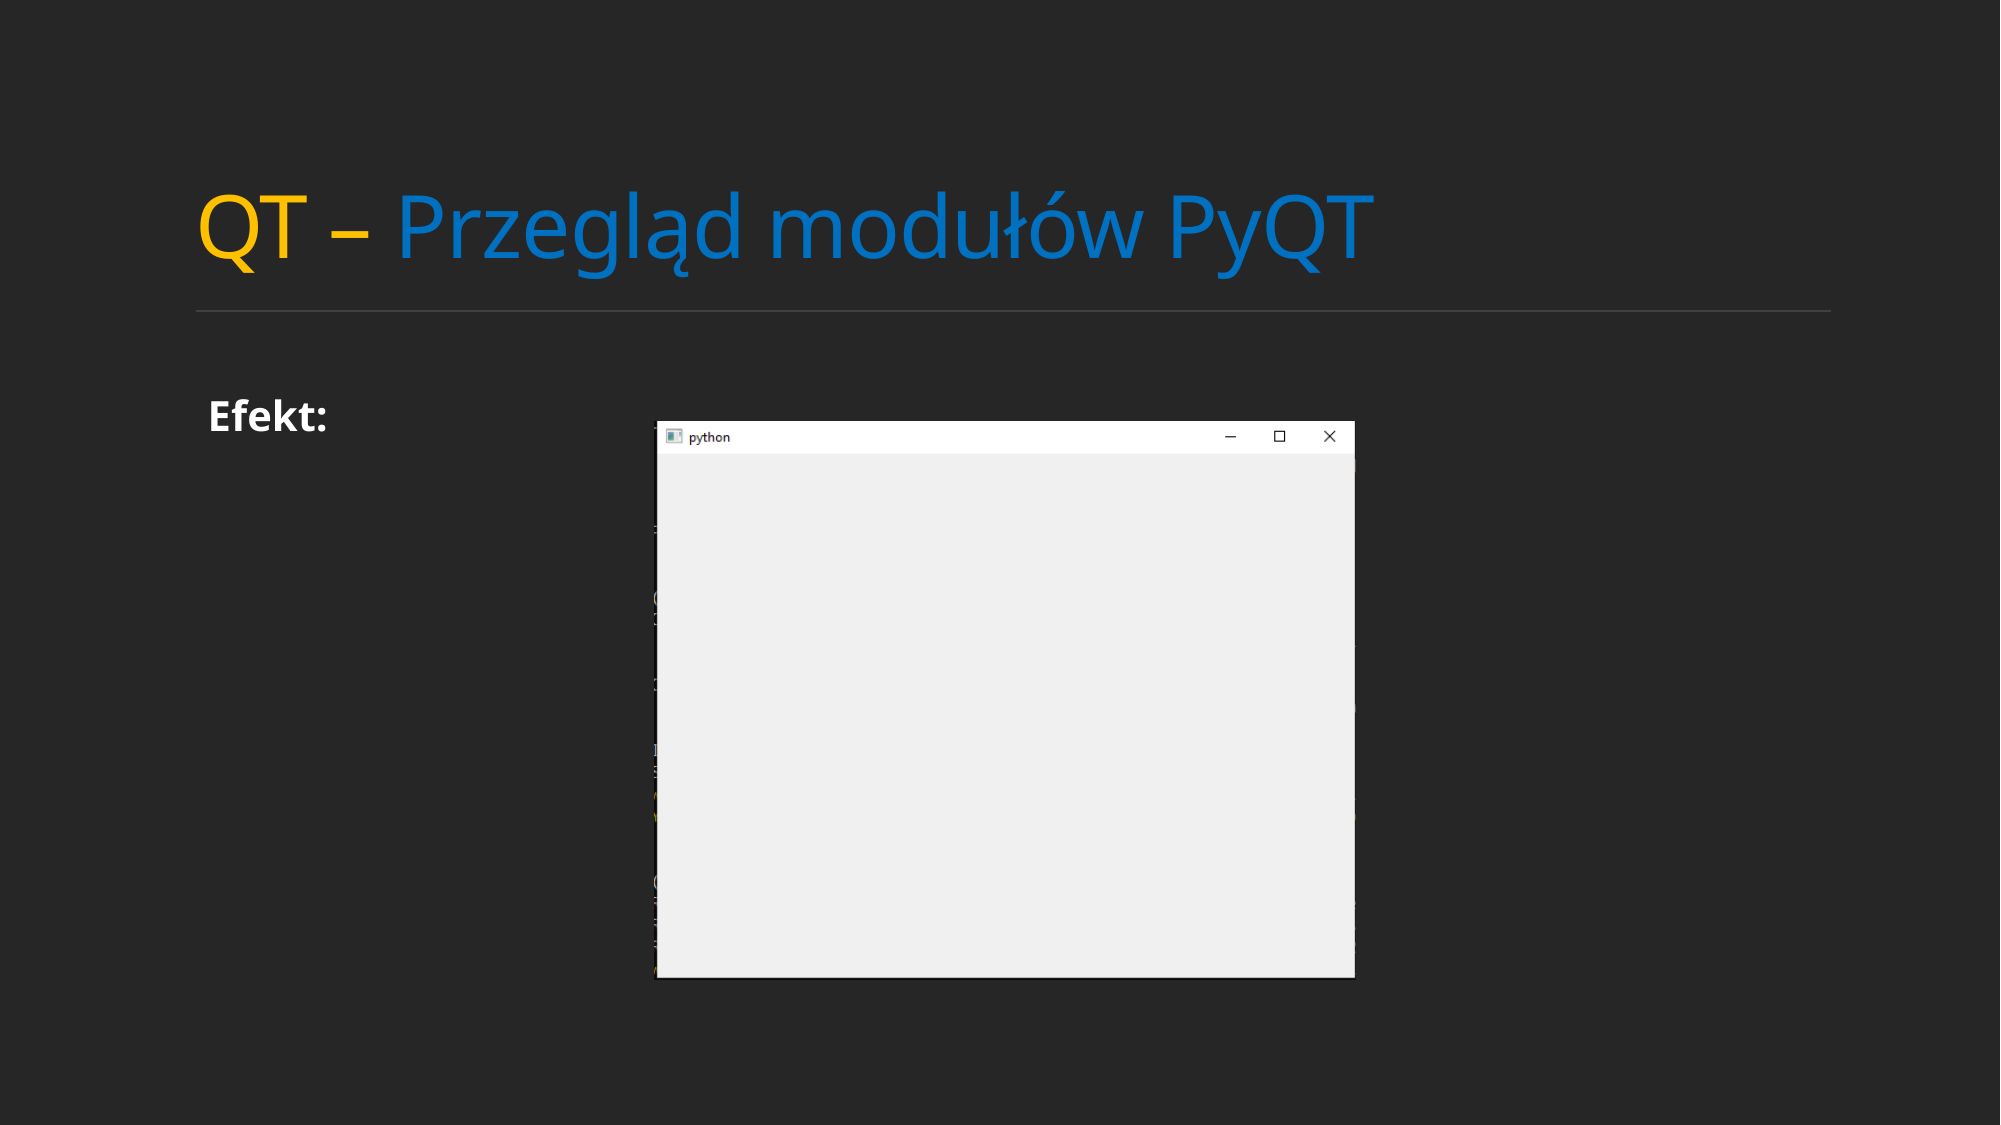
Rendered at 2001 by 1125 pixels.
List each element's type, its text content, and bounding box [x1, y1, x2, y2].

title QT – Przegląd modułów PyQT [180, 47, 1830, 285]
list Efekt: [192, 372, 1843, 955]
picture [653, 420, 1357, 980]
